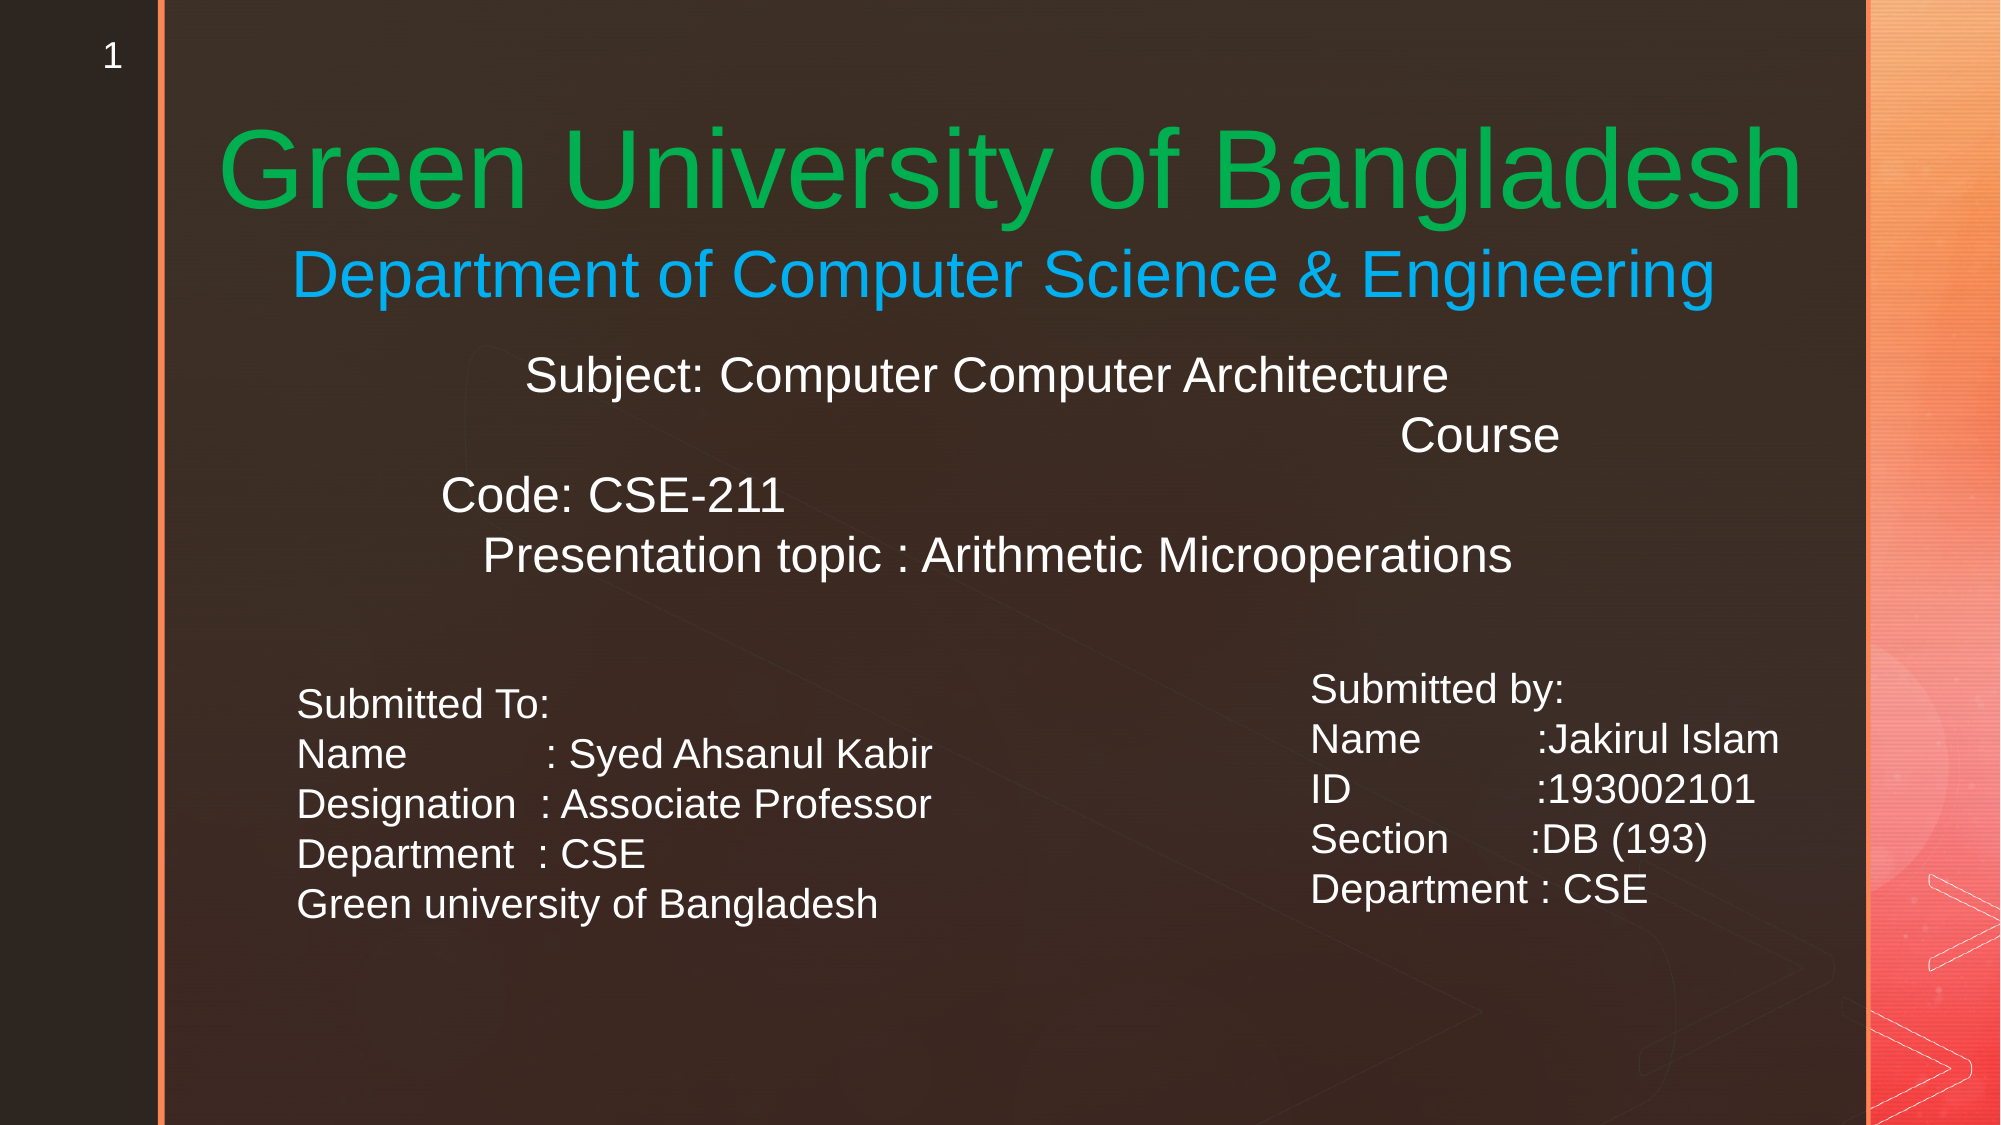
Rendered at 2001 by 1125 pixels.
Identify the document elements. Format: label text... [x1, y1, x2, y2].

text_box Green University of Bangladesh Department of Computer Science & Engineering [140, 88, 1978, 319]
text_box Submitted by: Name :Jakirul Islam ID :193002101 Section :DB (193) Department : CSE [1295, 654, 1920, 965]
picture [1871, 0, 2001, 1125]
text_box Submitted To: Name : Syed Ahsanul Kabir Designation : Associate Professor Department : CSE Green university of Bangladesh [281, 669, 1166, 980]
text_box Subject: Computer Computer Architecture Course Code: CSE-211 Presentation topic : Arithmetic Microoperations [425, 334, 1632, 590]
slide_number 1 [25, 26, 131, 80]
